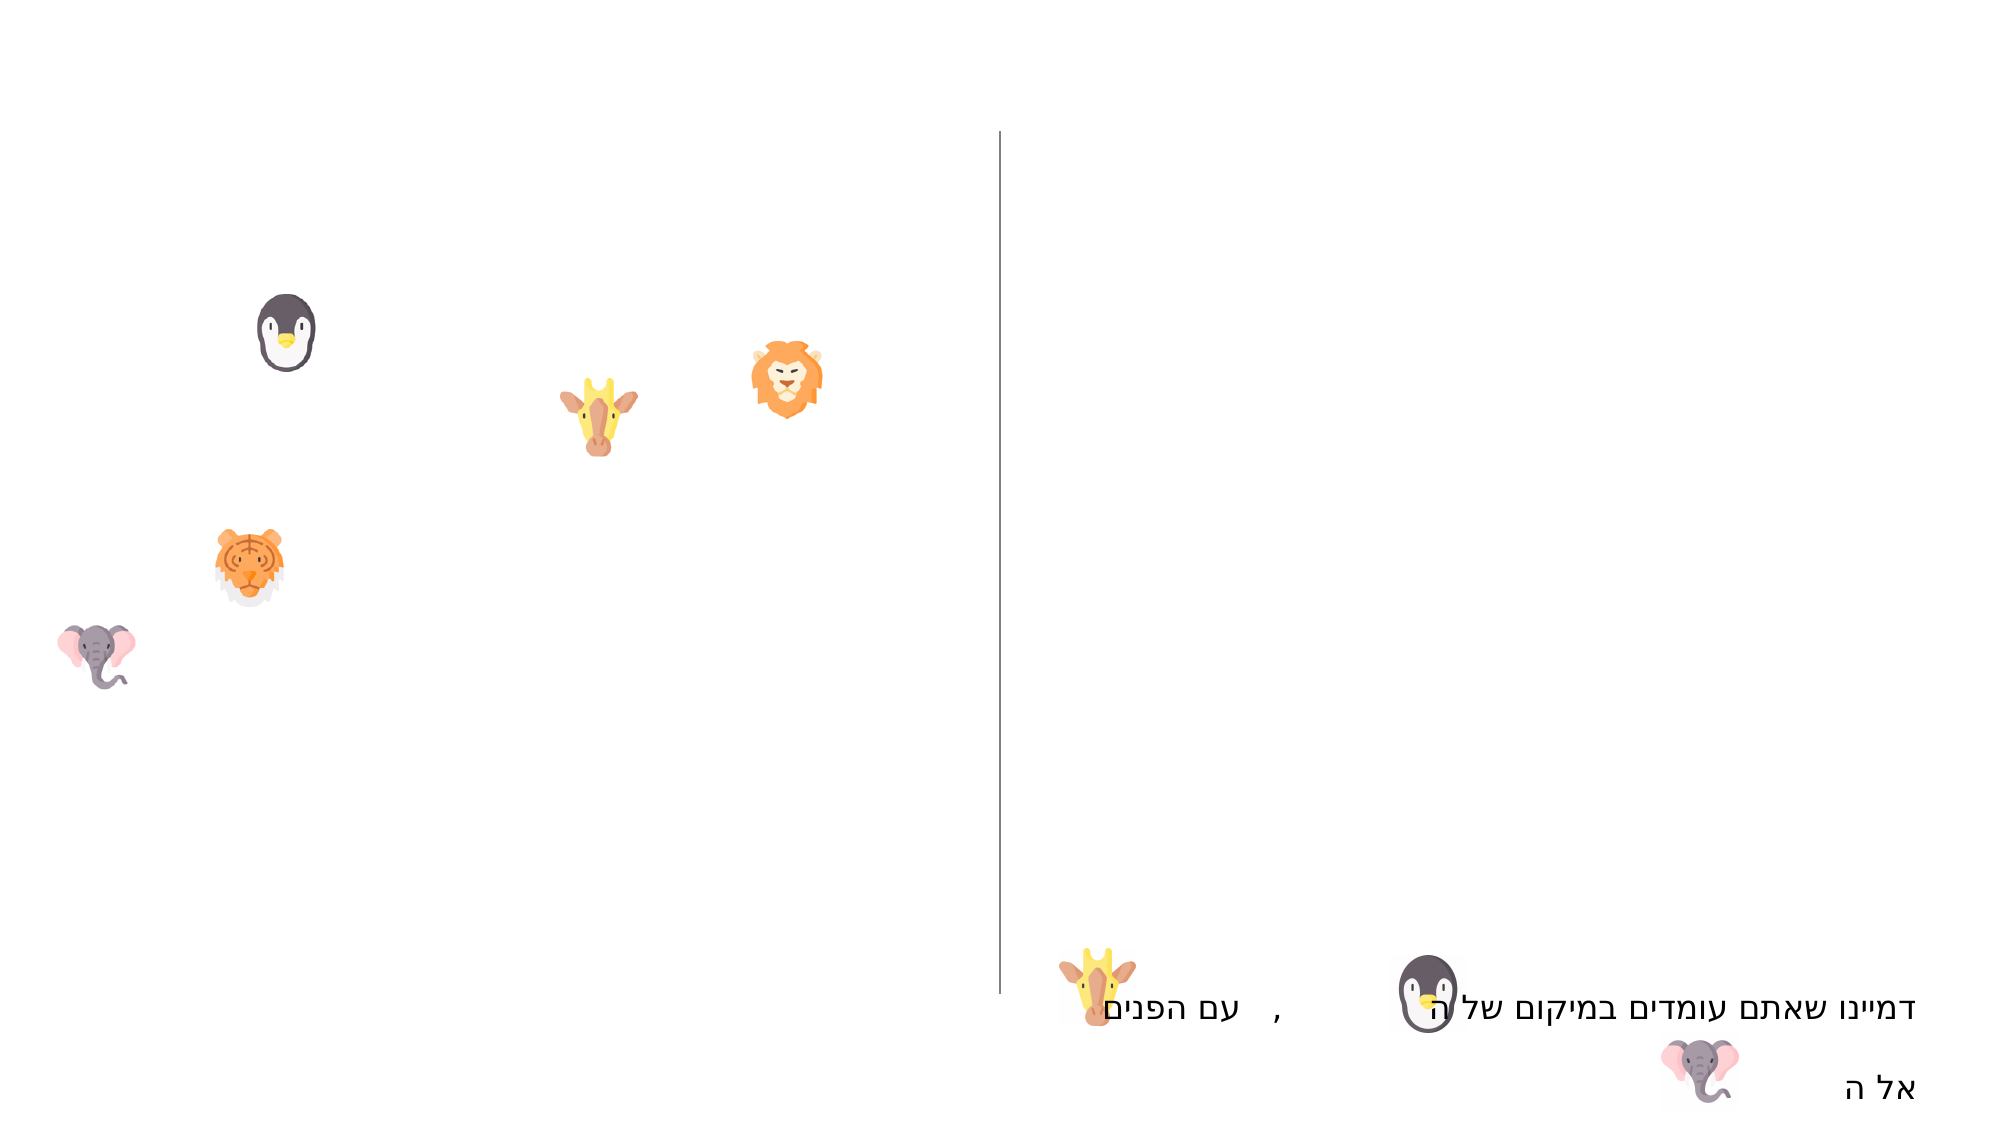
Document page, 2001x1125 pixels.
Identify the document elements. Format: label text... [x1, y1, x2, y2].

text_box דמיינו שאתם עומדים במיקום של ה , עם הפנים אל ה הצביעו אל ה . [1082, 939, 1933, 1125]
picture [1058, 948, 1136, 1026]
picture [1389, 955, 1467, 1033]
picture [1661, 1033, 1739, 1110]
picture [0, 237, 999, 923]
